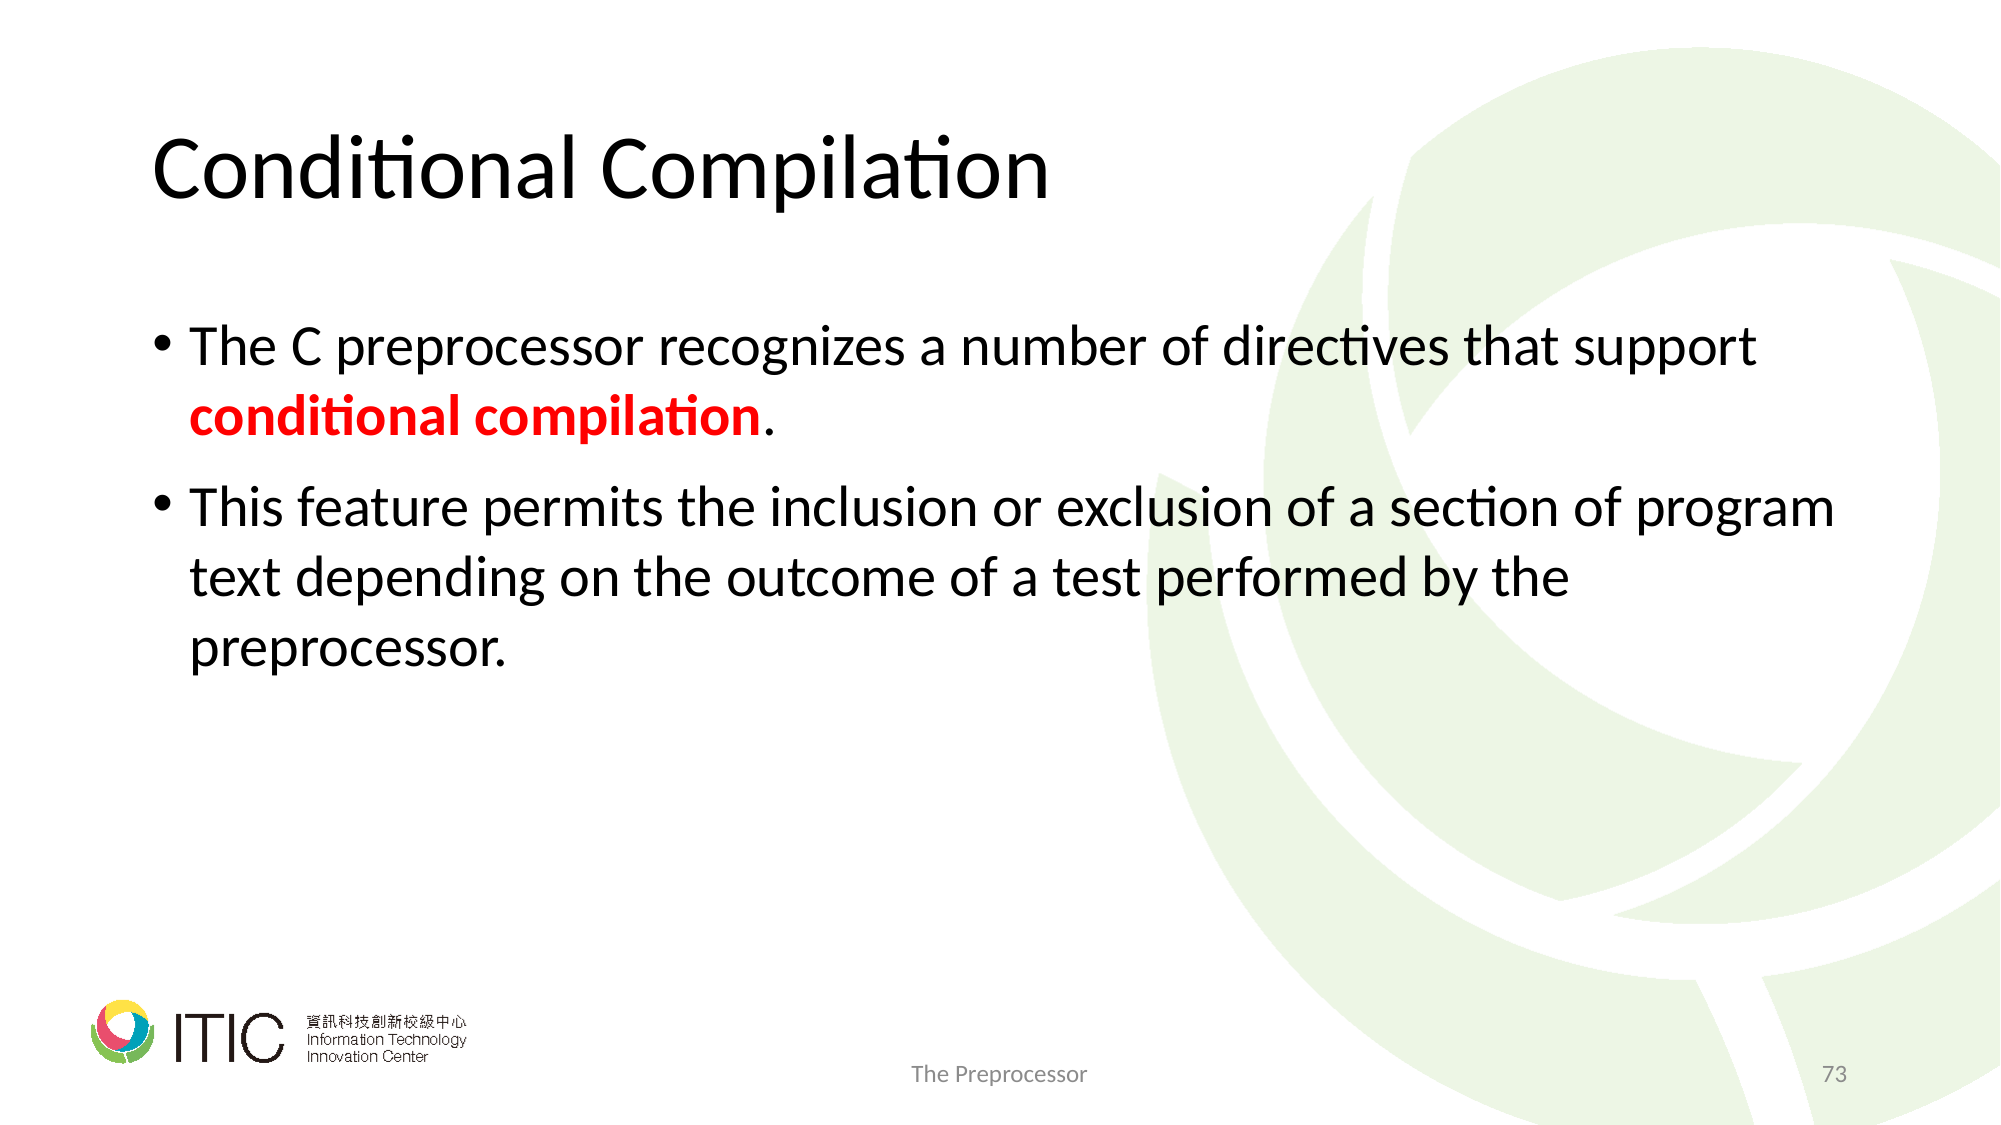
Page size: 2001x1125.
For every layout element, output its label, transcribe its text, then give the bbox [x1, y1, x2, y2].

title Conditional Compilation [137, 59, 1863, 278]
footer The Preprocessor [662, 1042, 1338, 1103]
list The C preprocessor recognizes a number of directives that support conditional compilation. This feature permits the inclusion or exclusion of a section of program text depending on the outcome of a test performed by the preprocessor. [137, 299, 1863, 1014]
picture [0, 0, 2001, 1125]
slide_number 73 [1412, 1042, 1863, 1103]
